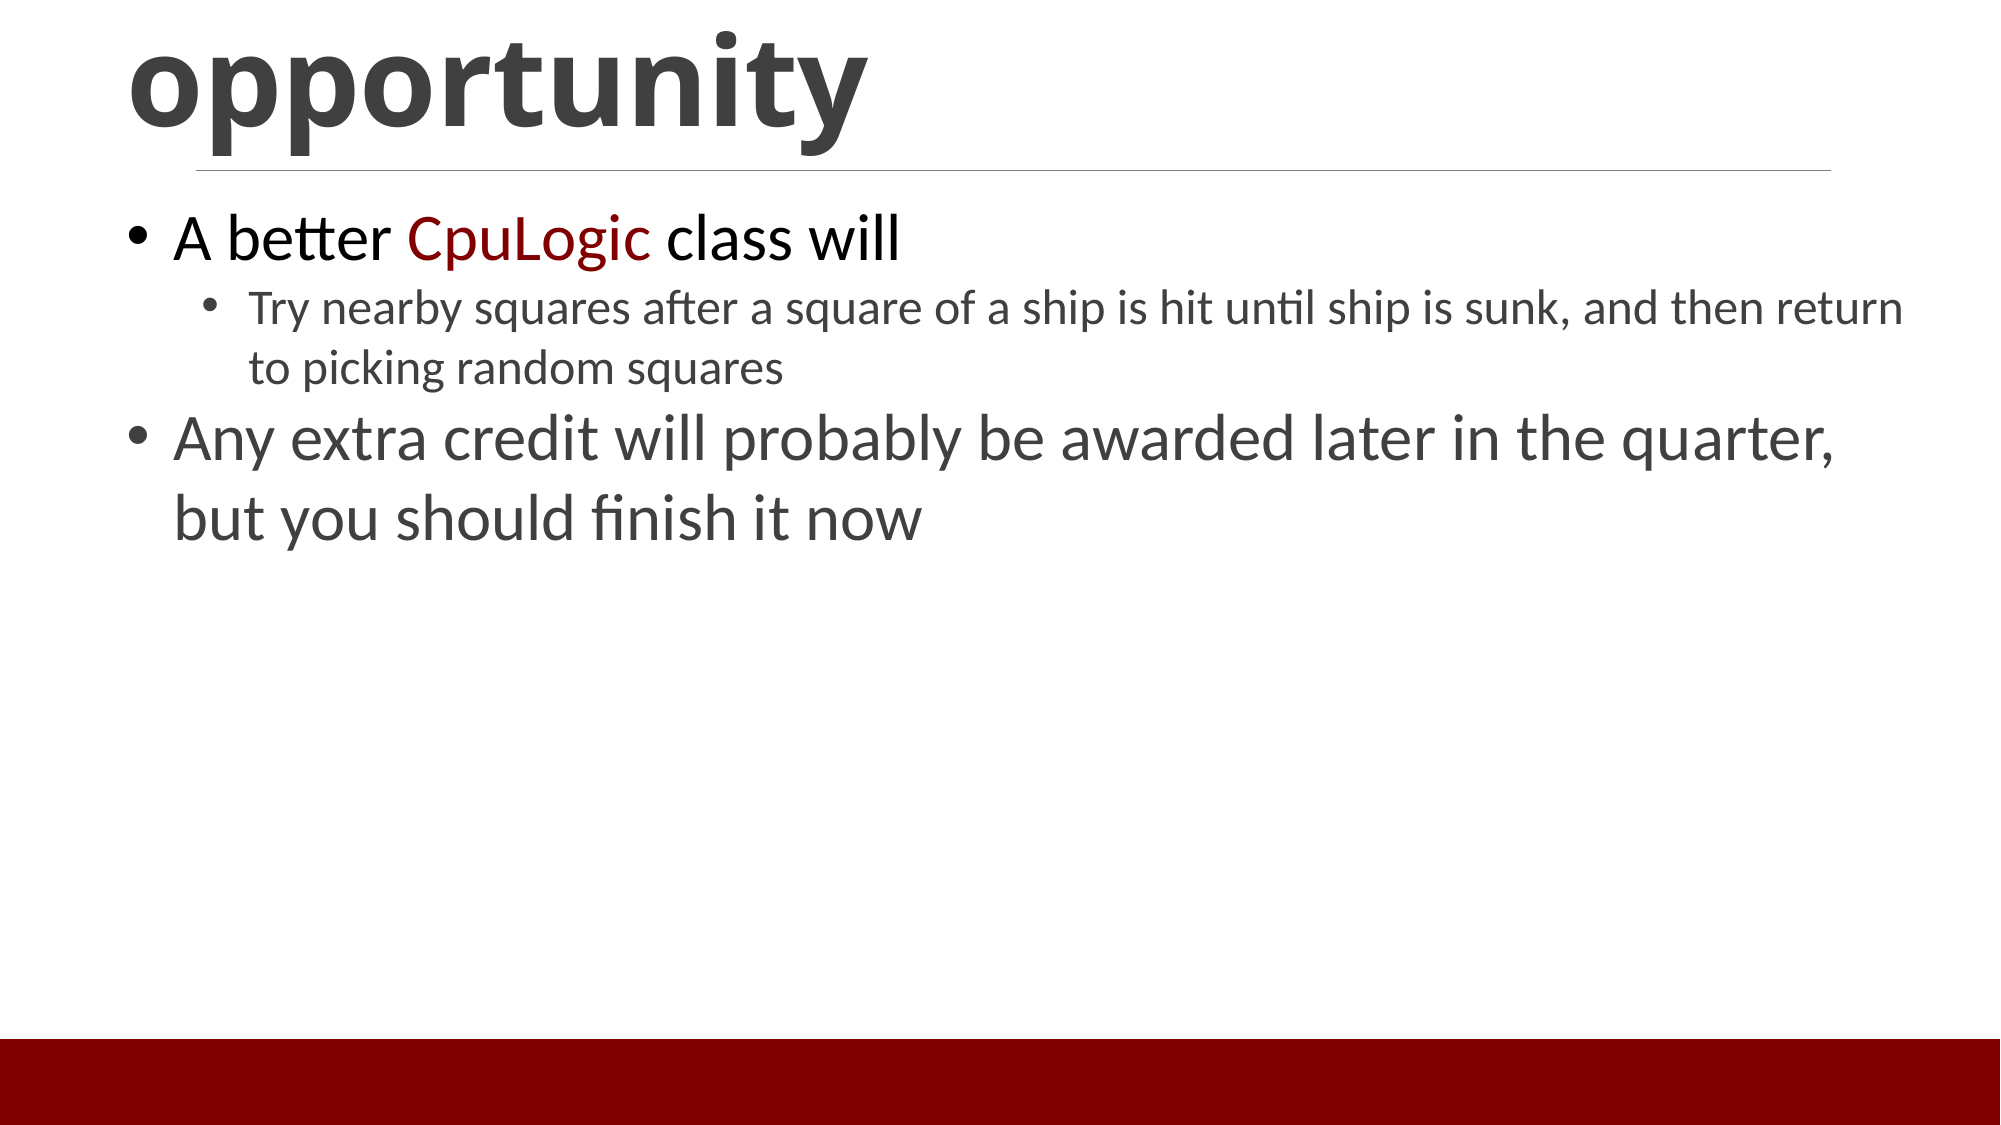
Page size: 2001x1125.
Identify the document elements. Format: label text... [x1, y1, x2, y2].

title Lab 6 – Extra credit opportunity [111, 42, 1961, 160]
text_box A better CpuLogic class will Try nearby squares after a square of a ship is hit until ship is sunk, and then return to picking random squares Any extra credit will probably be awarded later in the quarter, but you should finish it now [111, 186, 1945, 692]
